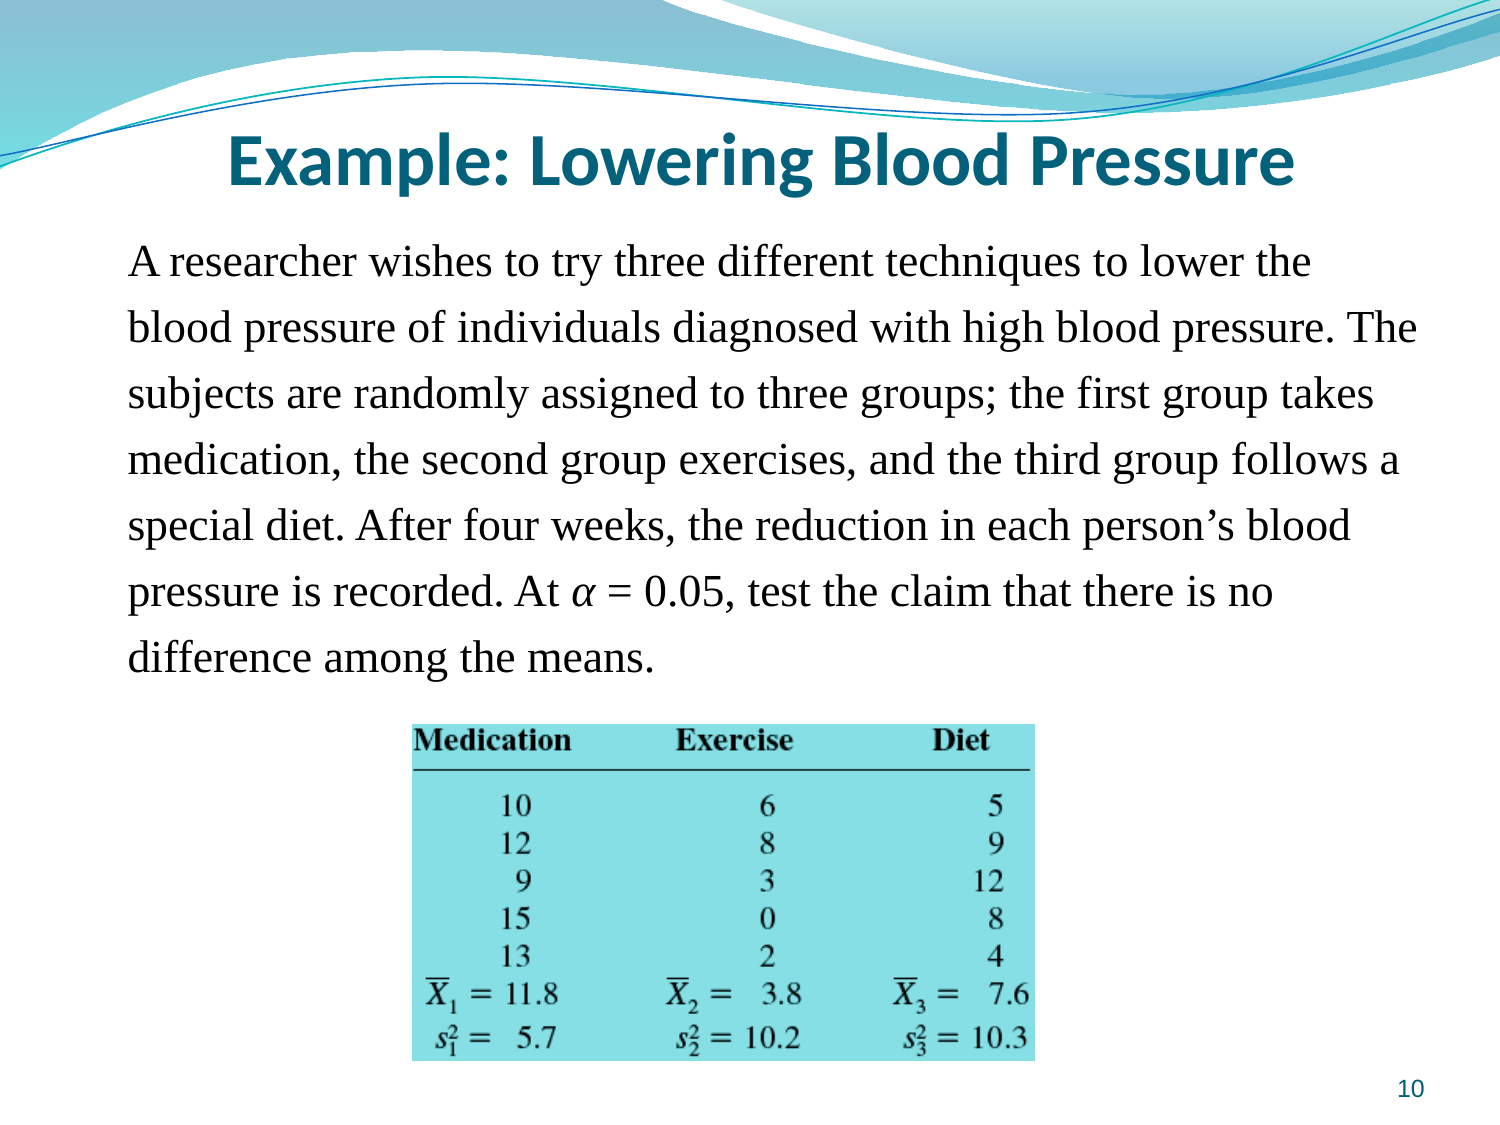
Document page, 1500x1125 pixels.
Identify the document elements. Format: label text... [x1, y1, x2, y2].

picture [406, 718, 1041, 1068]
title Example: Lowering Blood Pressure [74, 87, 1451, 201]
list A researcher wishes to try three different techniques to lower the blood pressure of individuals diagnosed with high blood pressure. The subjects are randomly assigned to three groups; the first group takes medication, the second group exercises, and the third group follows a special diet. After four weeks, the reduction in each person’s blood pressure is recorded. At α = 0.05, test the claim that there is no difference among the means. [112, 212, 1438, 701]
slide_number 10 [1299, 1042, 1425, 1103]
